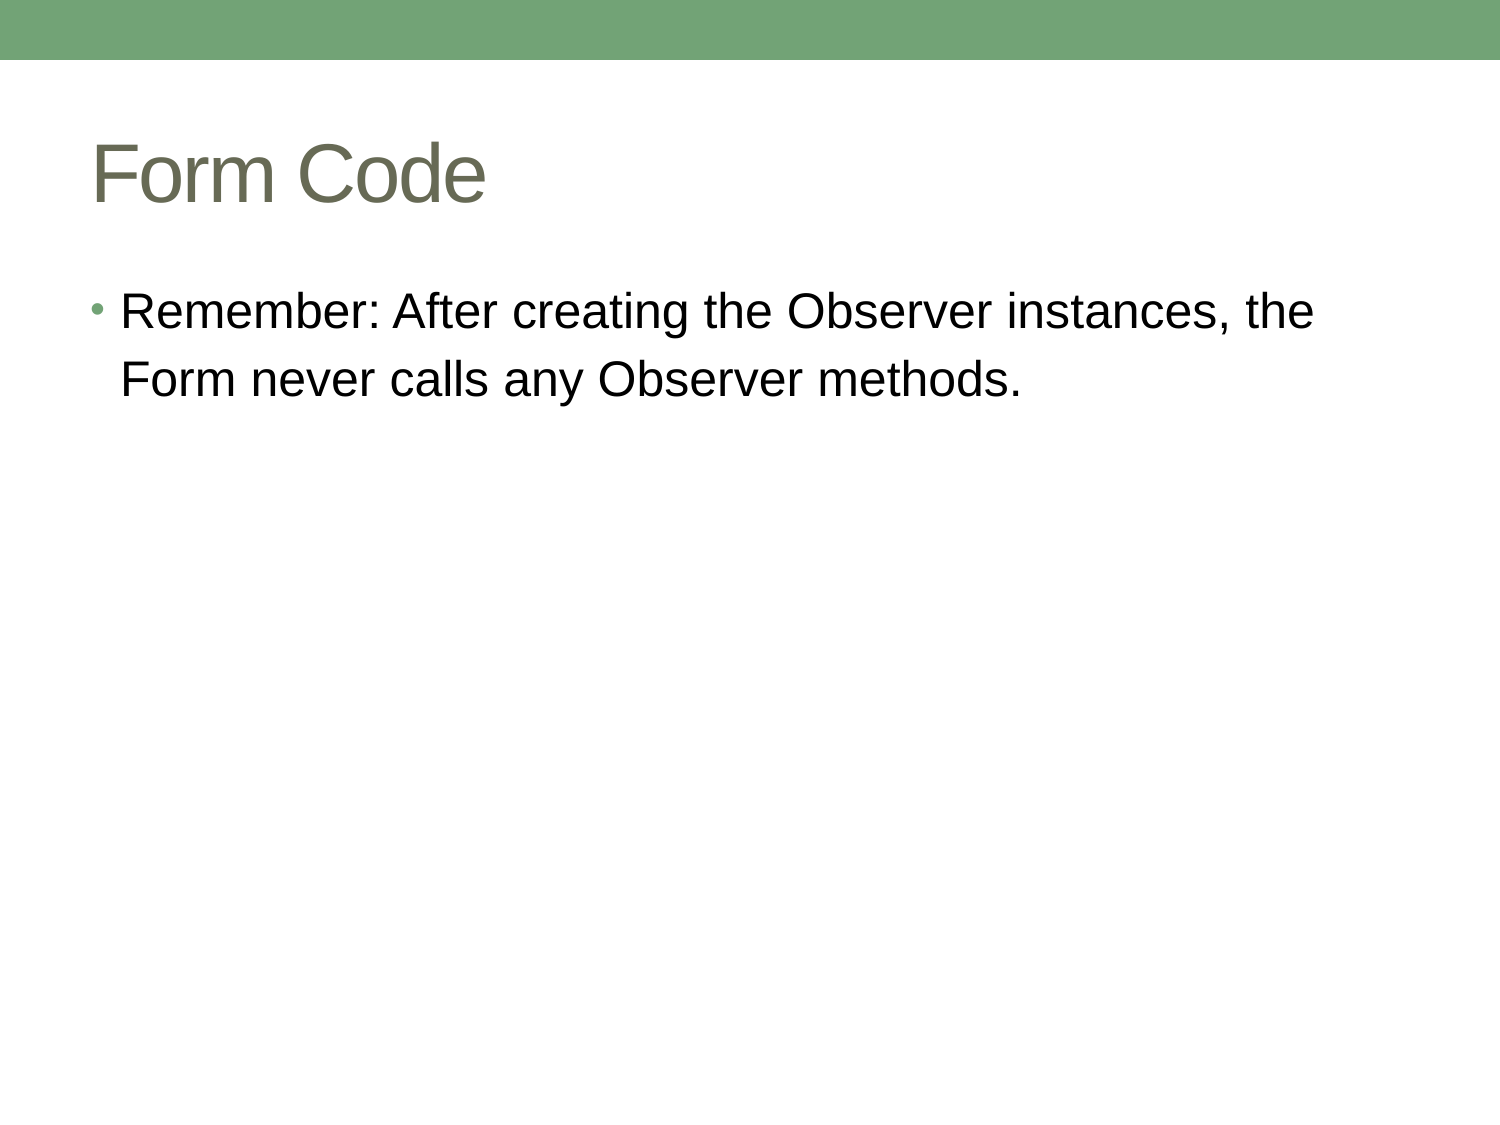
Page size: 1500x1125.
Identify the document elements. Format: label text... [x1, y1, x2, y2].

list Remember: After creating the Observer instances, the Form never calls any Observer methods. [75, 262, 1425, 1063]
title Form Code [75, 87, 1425, 250]
